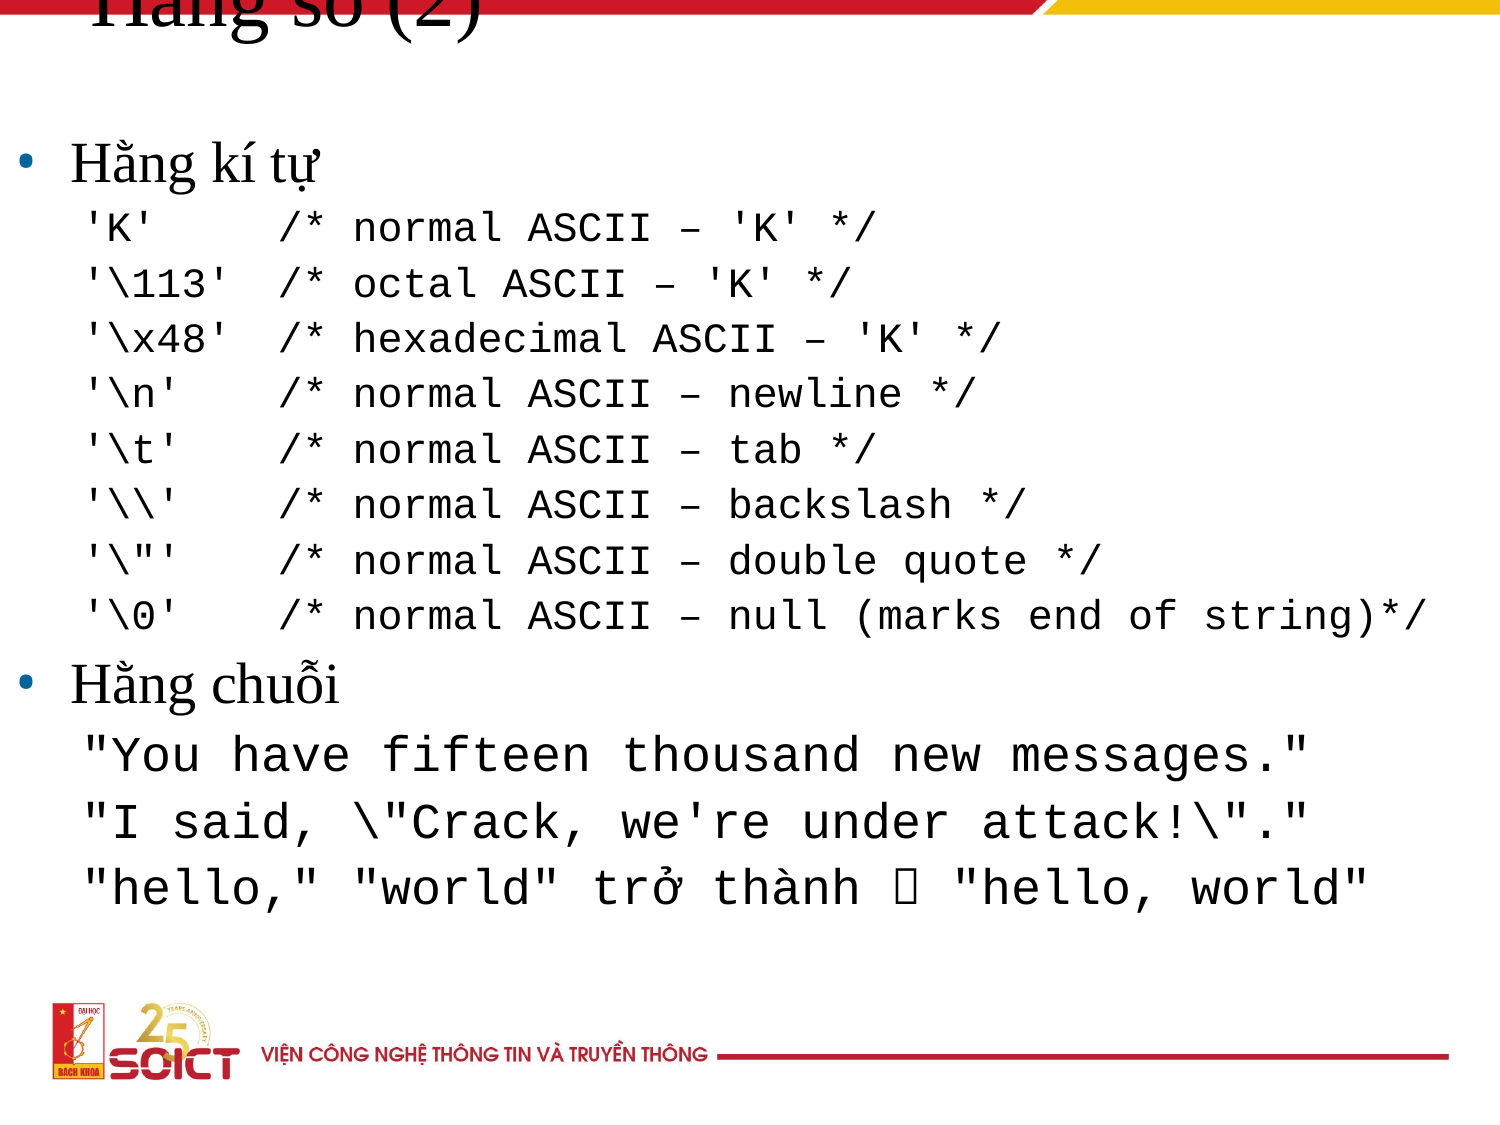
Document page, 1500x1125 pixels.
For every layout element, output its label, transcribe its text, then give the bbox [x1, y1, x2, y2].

title Hằng số (2) [75, 0, 1428, 108]
picture [0, 0, 1500, 125]
list Hằng kí tự 'K' /* normal ASCII – 'K' */ '\113' /* octal ASCII – 'K' */ '\x48' /* hexadecimal ASCII – 'K' */ '\n' /* normal ASCII – newline */ '\t' /* normal ASCII – tab */ '\\' /* normal ASCII – backslash */ '\"' /* normal ASCII – double quote */ '\0' /* normal ASCII – null (marks end of string)*/ Hằng chuỗi "You have fifteen thousand new messages." "I said, \"Crack, we're under attack!\"." "hello," "world" trở thành  "hello, world" [0, 125, 1500, 1050]
picture [0, 1050, 1500, 1125]
